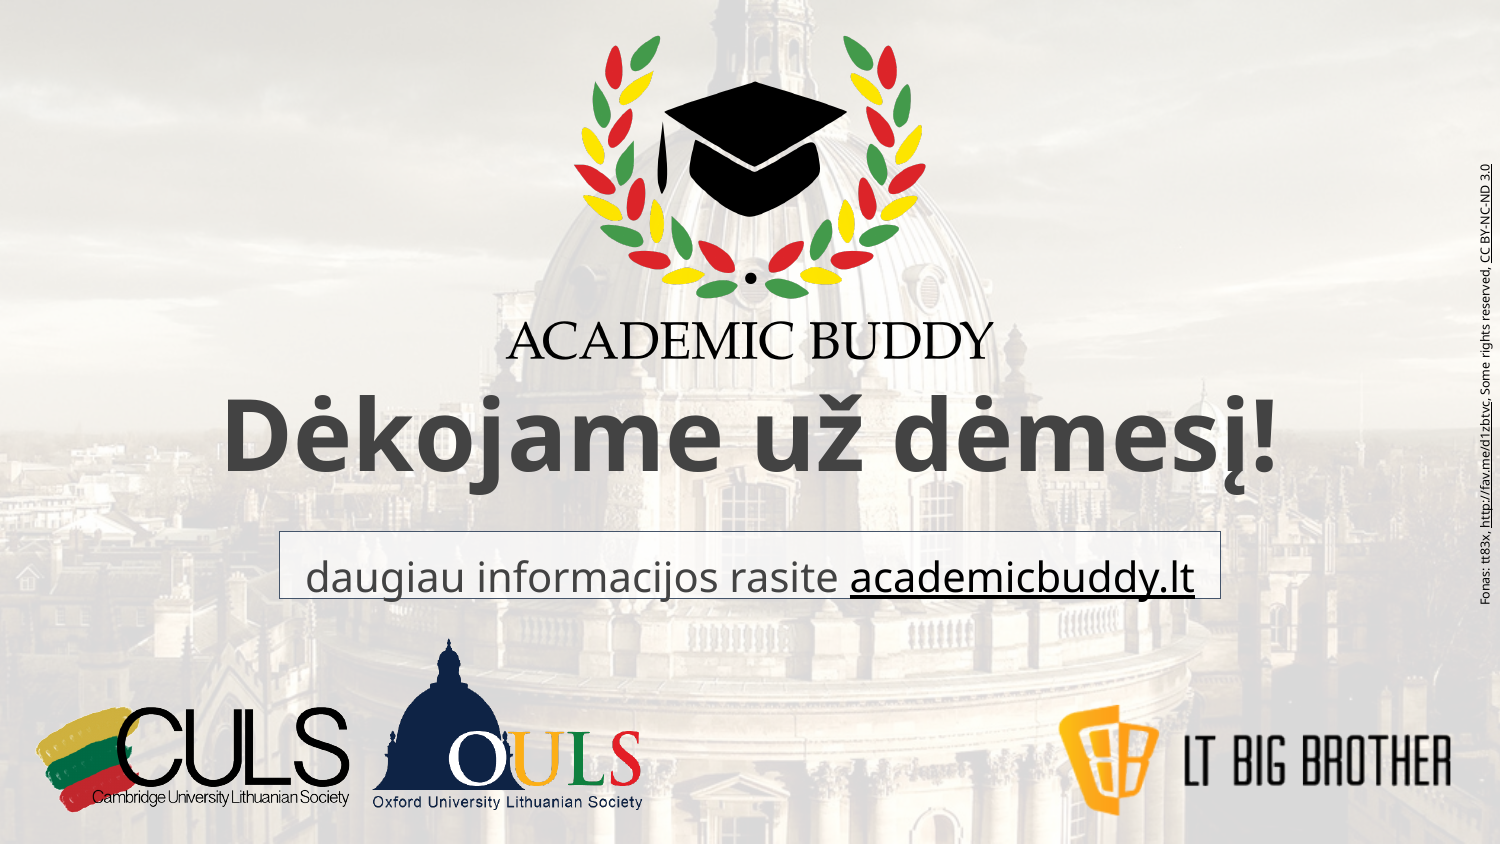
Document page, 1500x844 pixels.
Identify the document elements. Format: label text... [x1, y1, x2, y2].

picture [1046, 694, 1465, 824]
text_box Dėkojame už dėmesį! [177, 377, 1323, 501]
subtitle daugiau informacijos rasite academicbuddy.lt [279, 531, 1221, 599]
picture [487, 17, 1012, 378]
picture [371, 638, 643, 812]
picture [25, 691, 361, 821]
text_box Fonas: tt83x, http://fav.me/d1zbtvc, Some rights reserved, CC BY-NC-ND 3.0 [1469, 134, 1500, 621]
